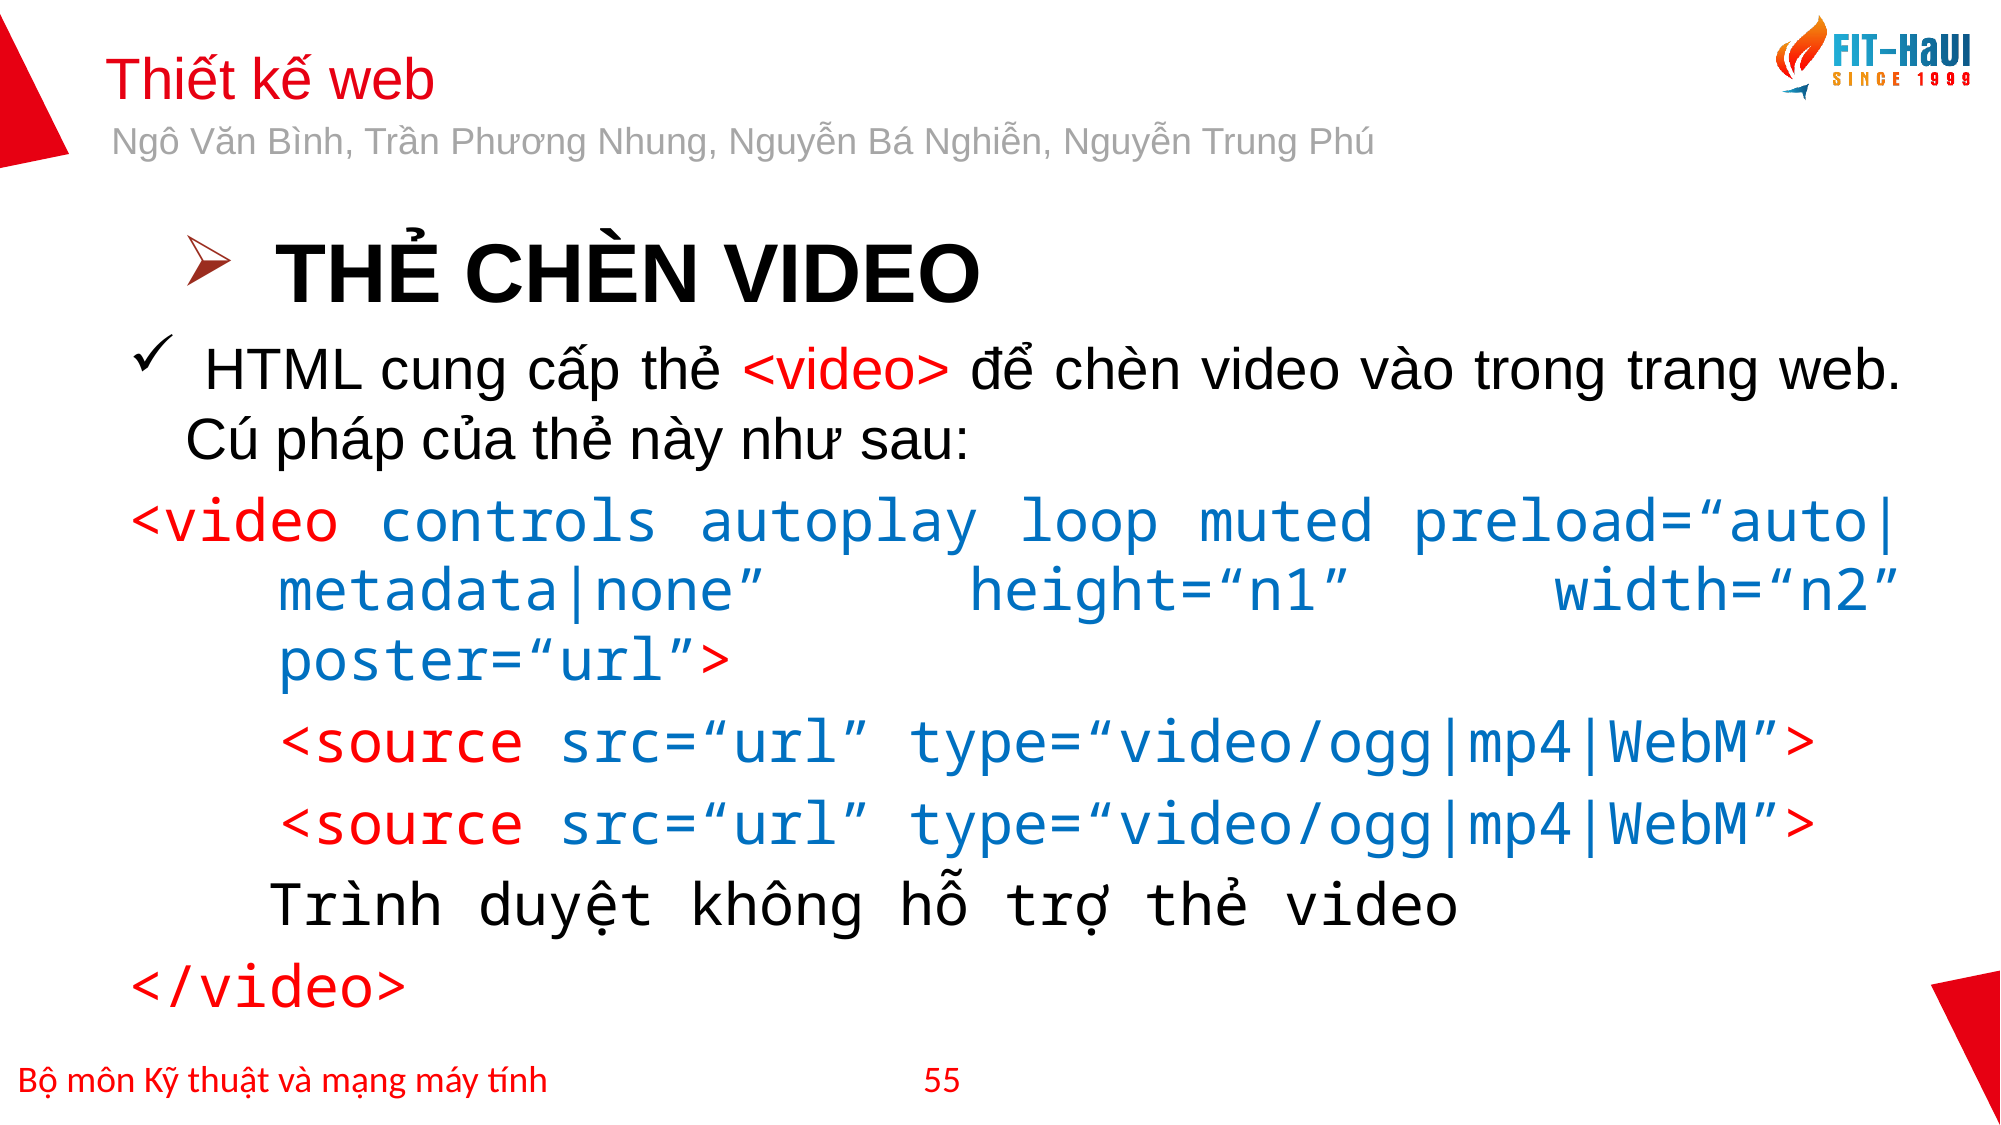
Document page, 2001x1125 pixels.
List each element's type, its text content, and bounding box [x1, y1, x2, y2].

picture [1758, 0, 2000, 150]
text_box THẺ CHÈN VIDEO HTML cung cấp thẻ <video> để chèn video vào trong trang web. Cú pháp của thẻ này như sau: <video controls autoplay loop muted preload=“auto|metadata|none” height=“n1” width=“n2” poster=“url”> <source src=“url” type=“video/ogg|mp4|WebM”> <source src=“url” type=“video/ogg|mp4|WebM”> Trình duyệt không hỗ trợ thẻ video </video> [114, 211, 1919, 1109]
